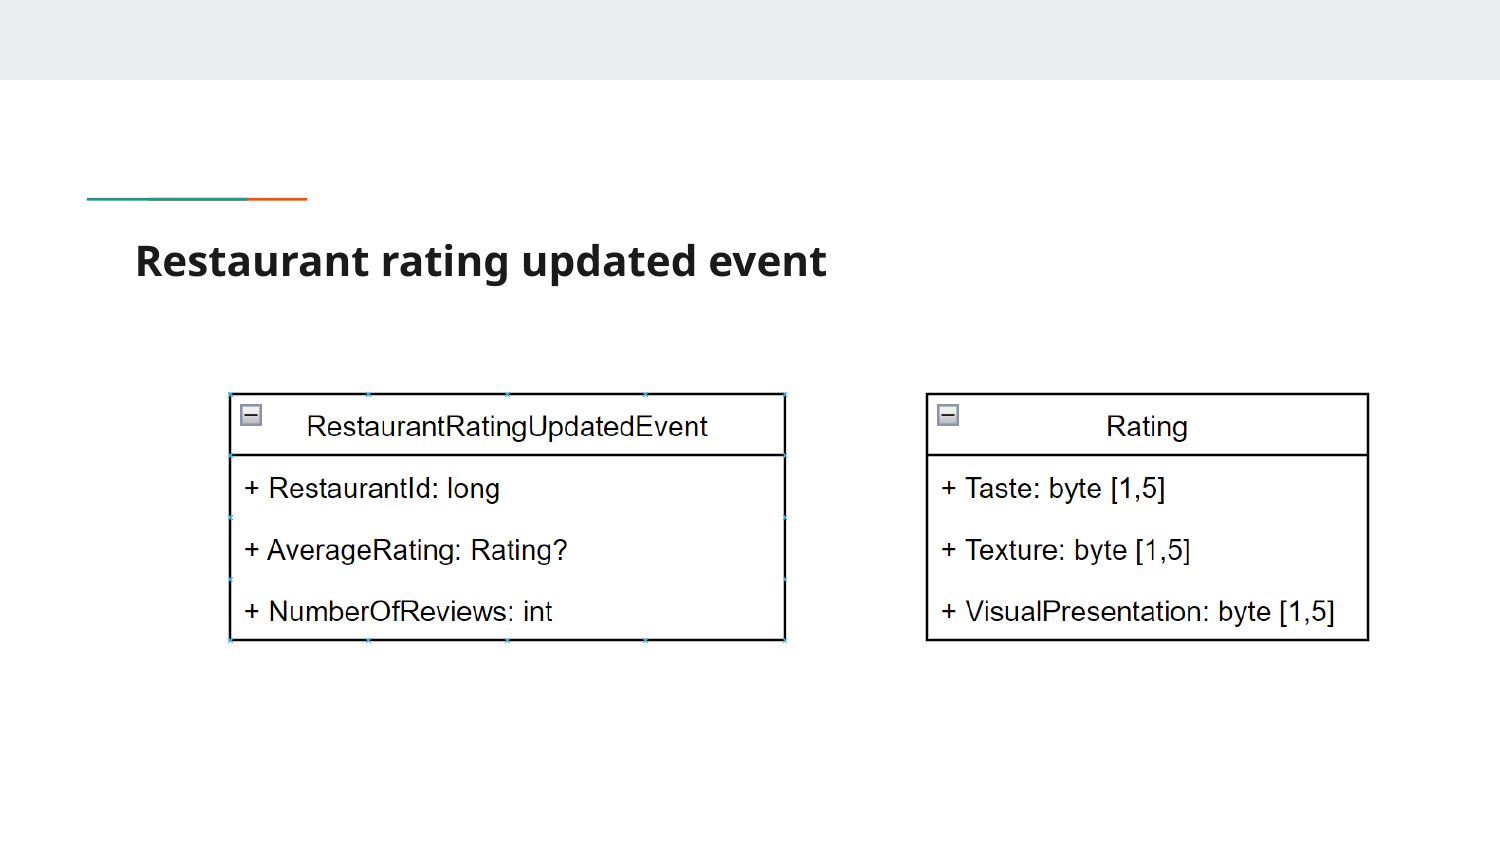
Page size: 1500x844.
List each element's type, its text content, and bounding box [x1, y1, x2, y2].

title Restaurant rating updated event [119, 216, 1381, 305]
picture [219, 378, 1390, 675]
